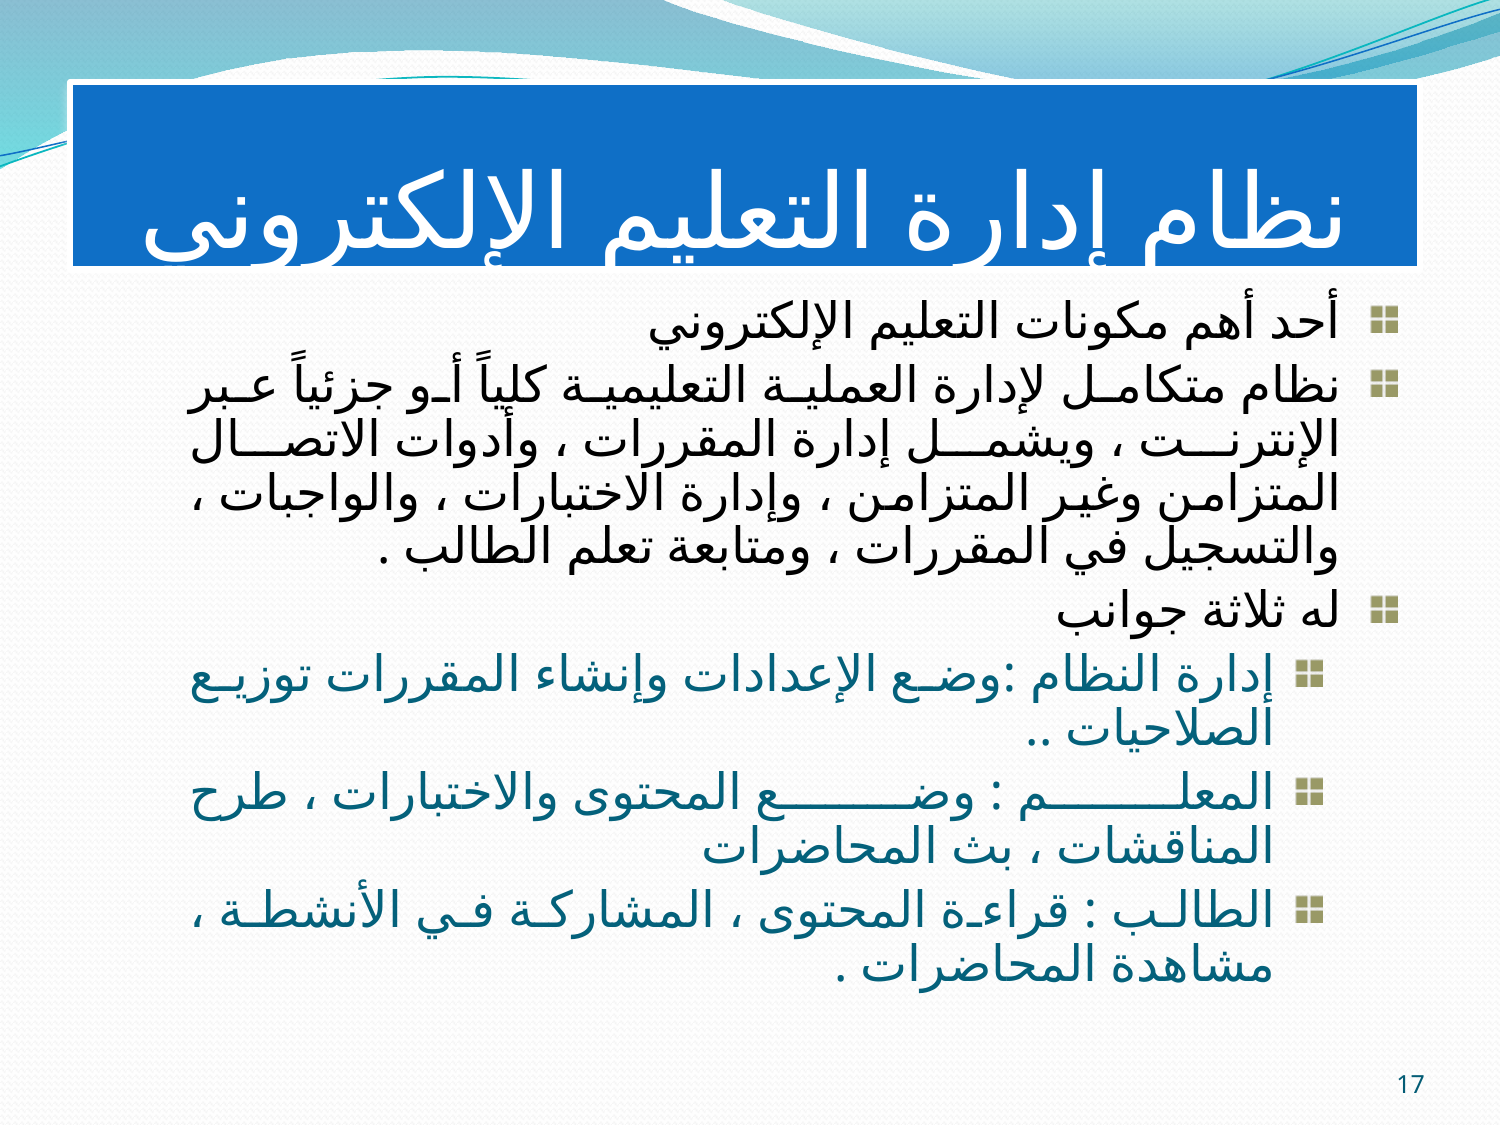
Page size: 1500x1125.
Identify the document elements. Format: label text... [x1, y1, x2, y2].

picture [1369, 304, 1398, 333]
picture [1294, 894, 1323, 923]
title نظام إدارة التعليم الإلكتروني [67, 79, 1423, 273]
text_box أحد أهم مكونات التعليم الإلكتروني نظام متكامل لإدارة العملية التعليمية كلياً أو جزئياً عبر الإنترنت ، ويشمل إدارة المقررات ، وأدوات الاتصال المتزامن وغير المتزامن ، وإدارة الاختبارات ، والواجبات ، والتسجيل في المقررات ، ومتابعة تعلم الطالب . له ثلاثة جوانب إدارة النظام :وضع الإعدادات وإنشاء المقررات توزيع الصلاحيات .. المعلم : وضع المحتوى والاختبارات ، طرح المناقشات ، بث المحاضرات الطالب : قراءة المحتوى ، المشاركة في الأنشطة ، مشاهدة المحاضرات . [174, 287, 1413, 1013]
picture [1294, 776, 1323, 805]
picture [1369, 594, 1398, 623]
picture [1294, 658, 1323, 687]
picture [1369, 368, 1398, 397]
slide_number 17 [1299, 1042, 1425, 1103]
